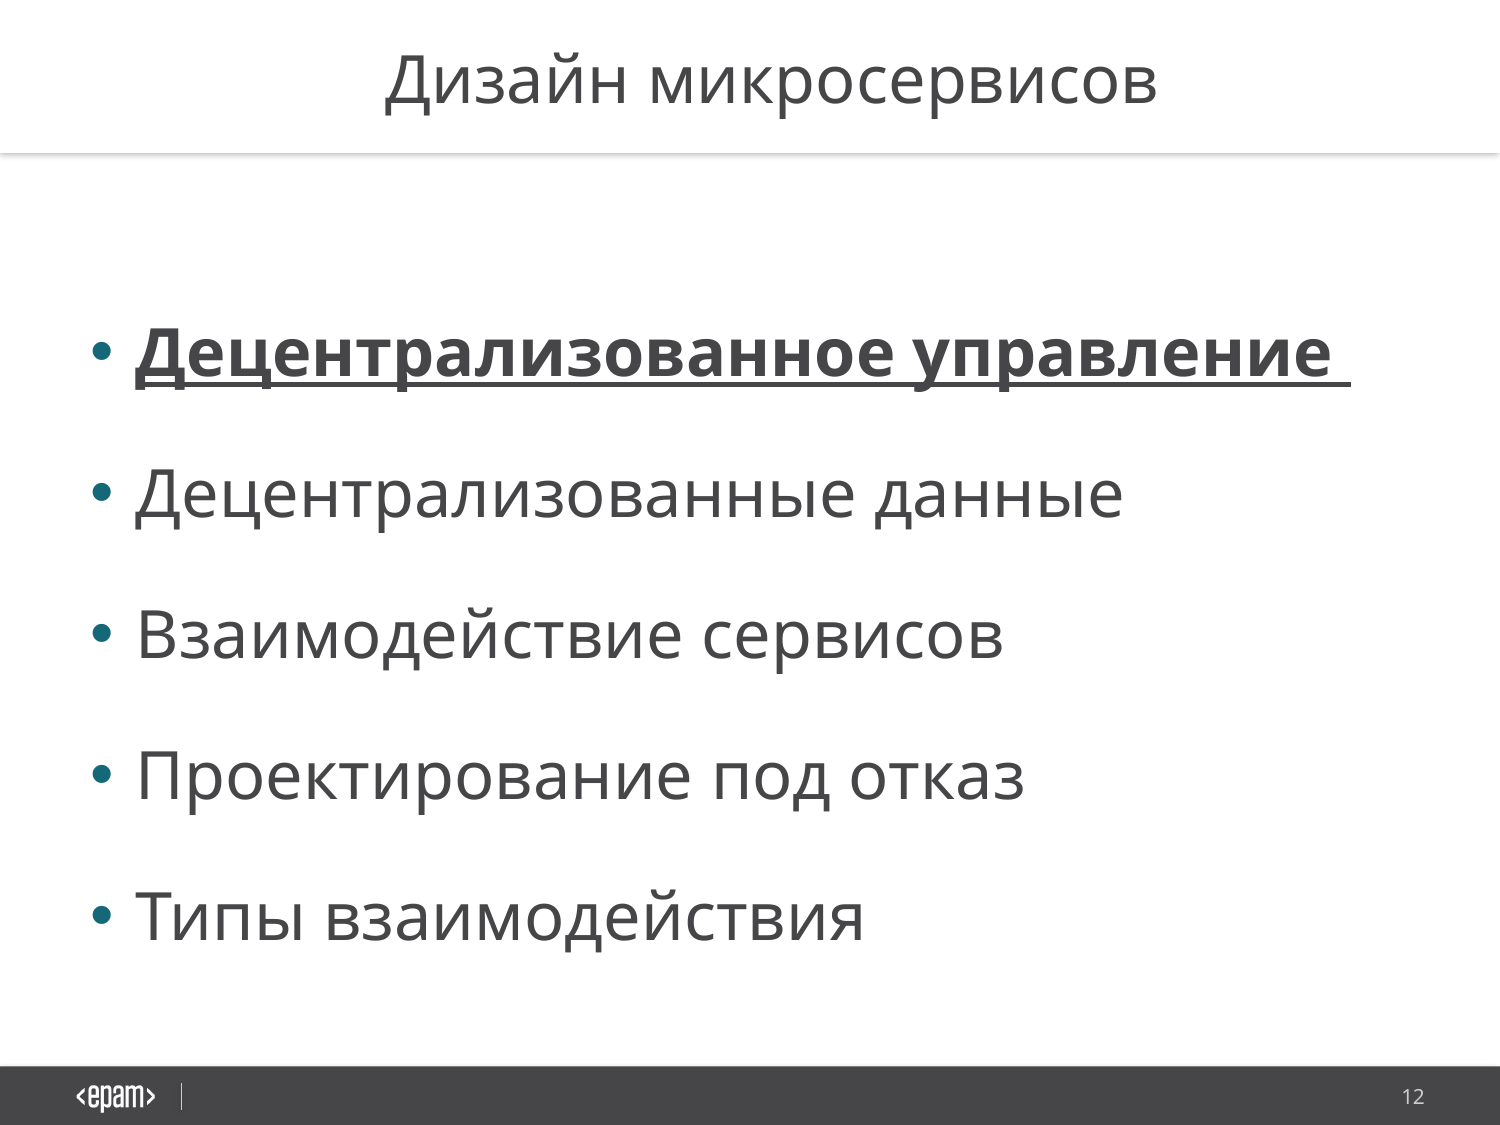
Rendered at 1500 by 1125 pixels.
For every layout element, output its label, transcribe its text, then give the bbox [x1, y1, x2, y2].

text_box Децентрализованное управление Децентрализованные данные Взаимодействие сервисов Проектирование под отказ Типы взаимодействия [74, 262, 1425, 1005]
list Дизайн микросервисов [0, 0, 1500, 153]
picture [76, 1085, 155, 1113]
